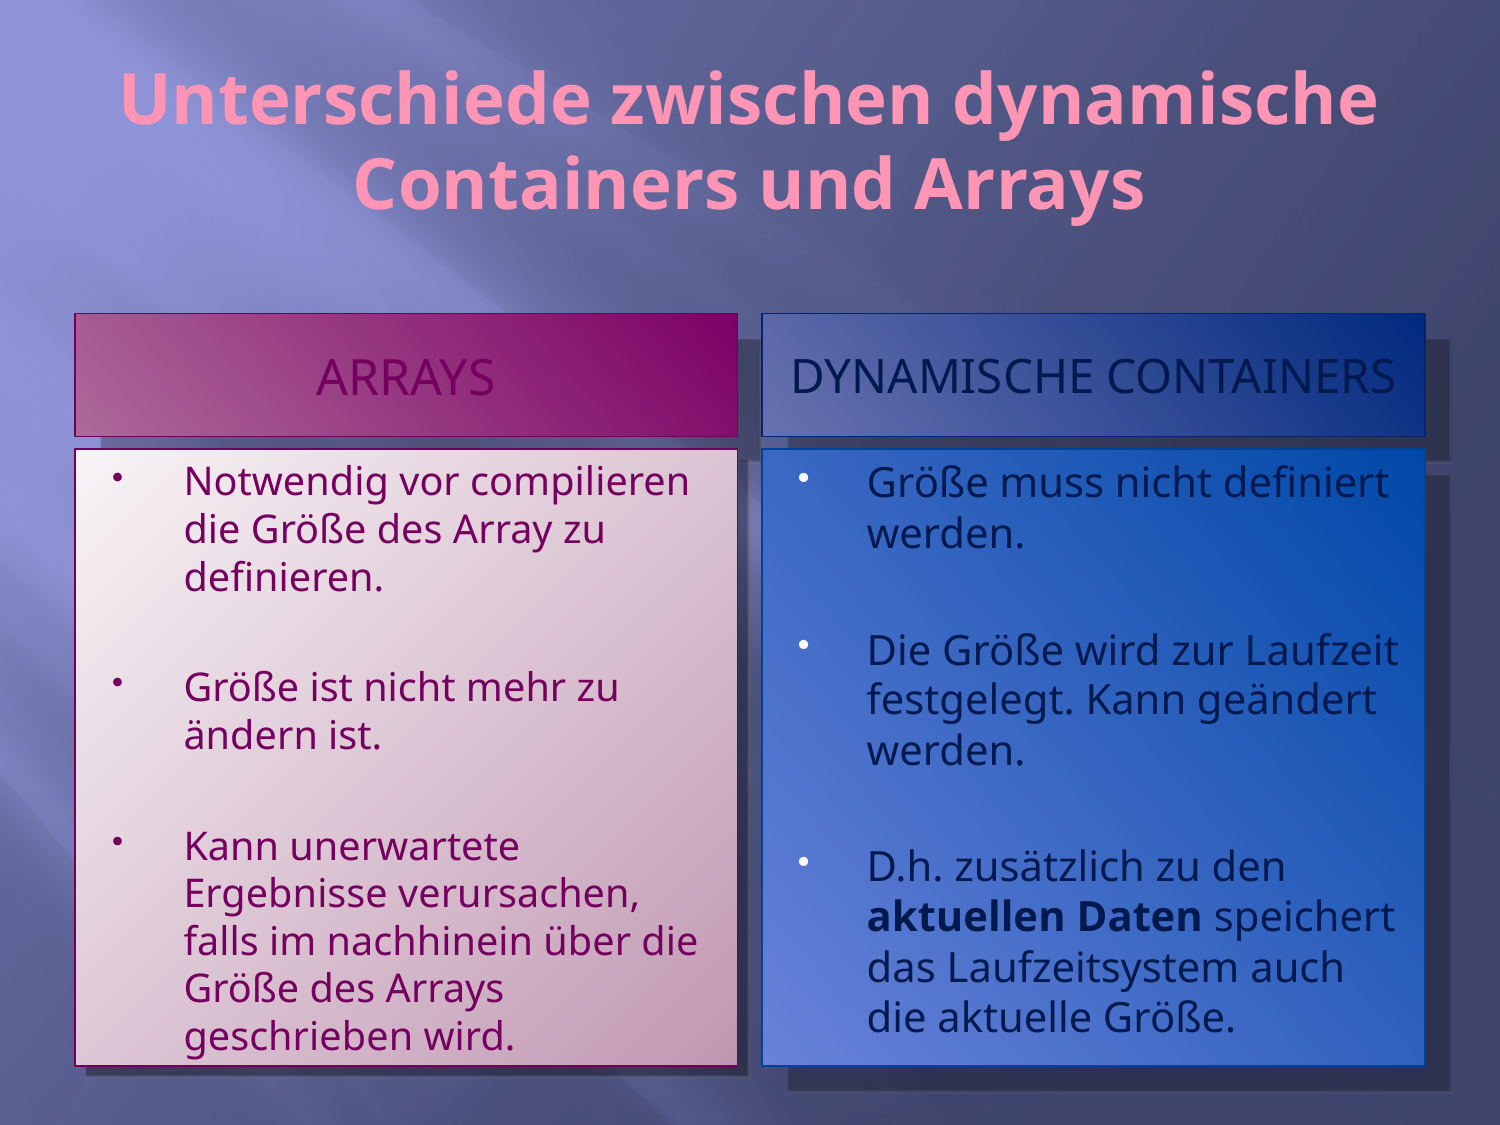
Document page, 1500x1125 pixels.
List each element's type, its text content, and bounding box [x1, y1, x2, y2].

picture [0, 0, 1500, 1125]
text_box DYNAMISCHE CONTAINERS [761, 313, 1425, 437]
text_box Notwendig vor compilieren die Größe des Array zu definieren. Größe ist nicht mehr zu ändern ist. Kann unerwartete Ergebnisse verursachen, falls im nachhinein über die Größe des Arrays geschrieben wird. [74, 448, 738, 1067]
text_box Größe muss nicht definiert werden. Die Größe wird zur Laufzeit festgelegt. Kann geändert werden. D.h. zusätzlich zu den aktuellen Daten speichert das Laufzeitsystem auch die aktuelle Größe. [761, 448, 1425, 1067]
text_box Unterschiede zwischen dynamische Containers und Arrays [75, 44, 1425, 233]
text_box Arrays [74, 313, 738, 437]
